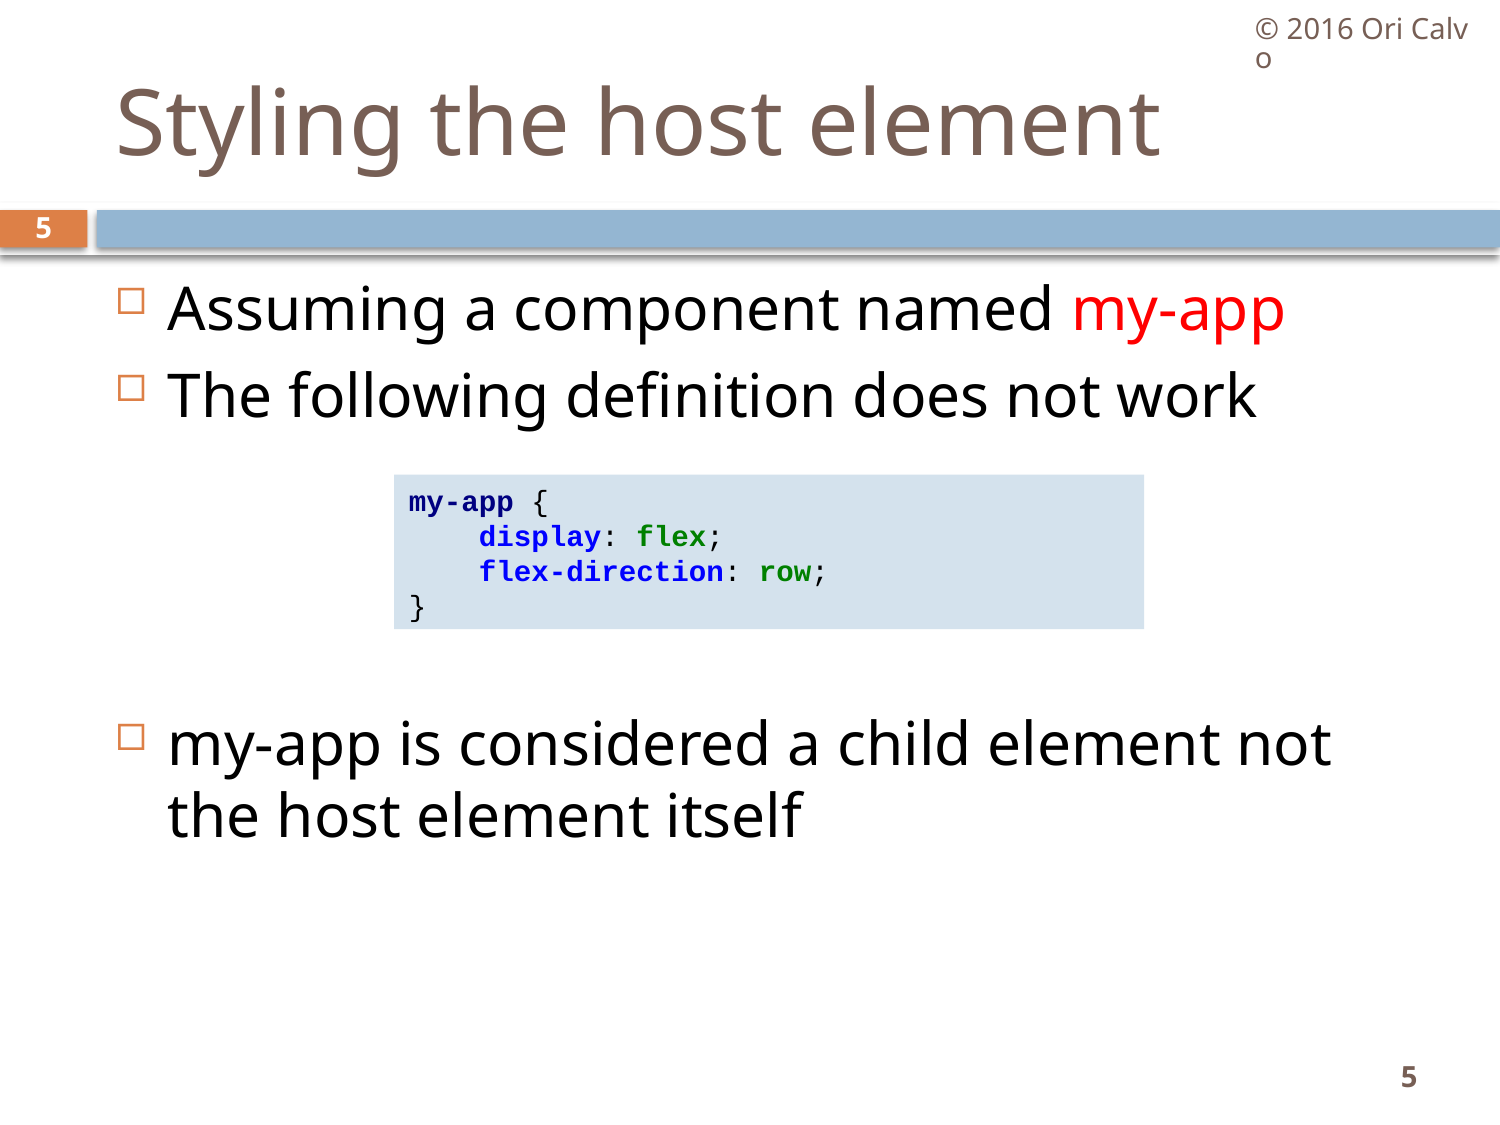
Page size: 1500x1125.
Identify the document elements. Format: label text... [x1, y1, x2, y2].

title Styling the host element [100, 37, 1438, 200]
list Assuming a component named my-app The following definition does not work my-app is considered a child element not the host element itself [100, 262, 1438, 1000]
slide_number 5 [0, 208, 88, 249]
footer © 2016 Ori Calvo [1240, 0, 1500, 60]
text_box my-app { display: flex; flex-direction: row; } [394, 474, 1145, 630]
